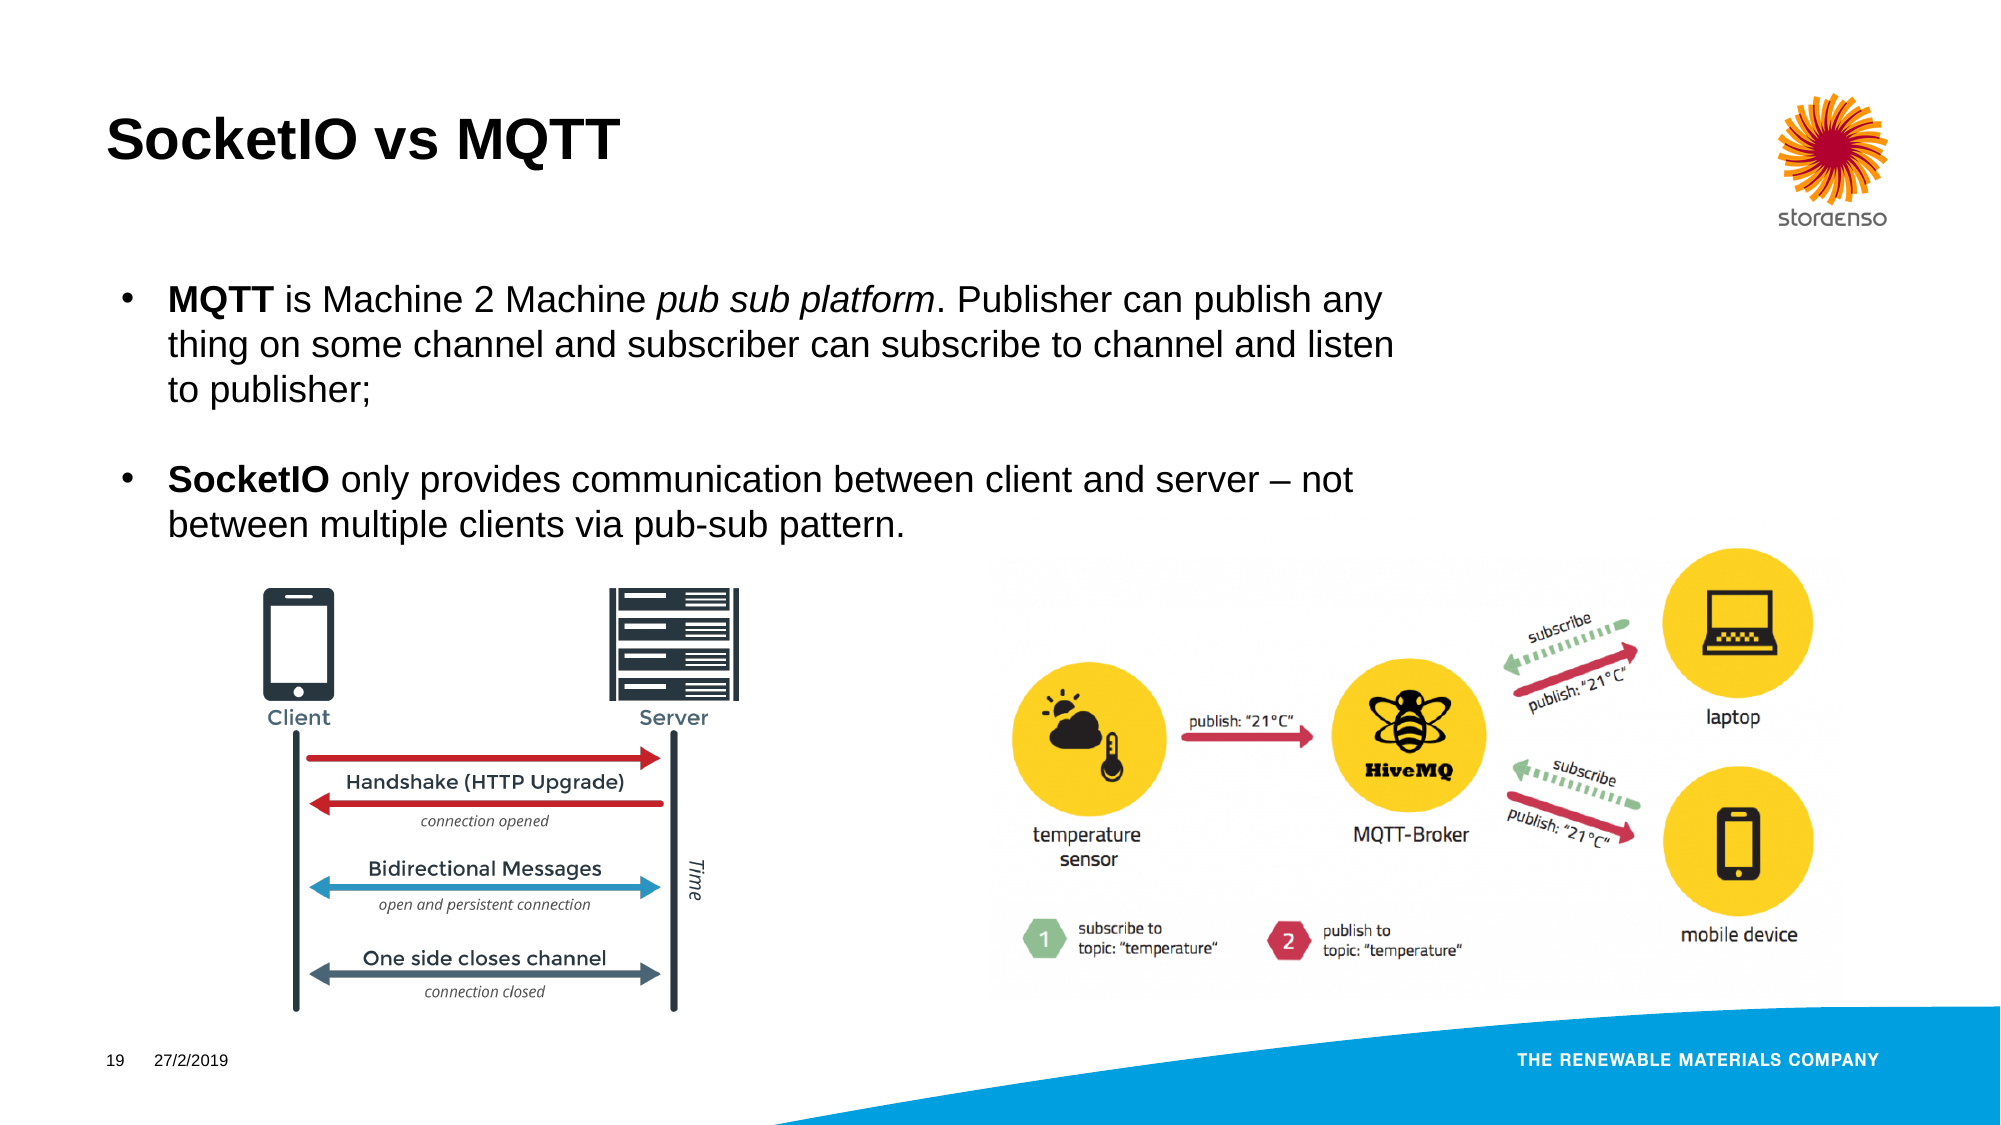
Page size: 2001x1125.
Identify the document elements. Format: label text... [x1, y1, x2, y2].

picture [988, 508, 1844, 999]
text_box MQTT is Machine 2 Machine pub sub platform. Publisher can publish any thing on some channel and subscriber can subscribe to channel and listen to publisher; SocketIO only provides communication between client and server – not between multiple clients via pub-sub pattern. [106, 267, 1416, 553]
picture [1824, 1054, 1828, 1065]
picture [1696, 1054, 1705, 1065]
picture [1833, 1054, 1841, 1065]
picture [1651, 1054, 1658, 1065]
picture [1861, 1054, 1865, 1065]
picture [1543, 1054, 1551, 1065]
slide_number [154, 1047, 520, 1072]
picture [1662, 1054, 1670, 1065]
picture [1626, 1054, 1635, 1065]
picture [1816, 1054, 1824, 1065]
picture [1680, 1054, 1692, 1065]
picture [1762, 1054, 1769, 1065]
picture [1574, 1054, 1582, 1065]
picture [1843, 1054, 1852, 1065]
picture [1774, 89, 1891, 230]
picture [1639, 1054, 1647, 1065]
picture [1731, 1054, 1739, 1065]
picture [1790, 1054, 1799, 1065]
title SocketIO vs MQTT [106, 108, 1427, 268]
picture [1586, 1054, 1595, 1065]
picture [1749, 1054, 1758, 1065]
picture [263, 585, 739, 1014]
picture [1719, 1054, 1726, 1065]
picture [1518, 1054, 1526, 1065]
picture [1561, 1054, 1570, 1065]
picture [1869, 1054, 1875, 1065]
picture [1611, 1054, 1619, 1065]
picture [1803, 1054, 1810, 1065]
picture [1599, 1054, 1607, 1065]
picture [1707, 1054, 1715, 1065]
slide_number 19 [106, 1047, 154, 1072]
picture [1530, 1054, 1539, 1065]
